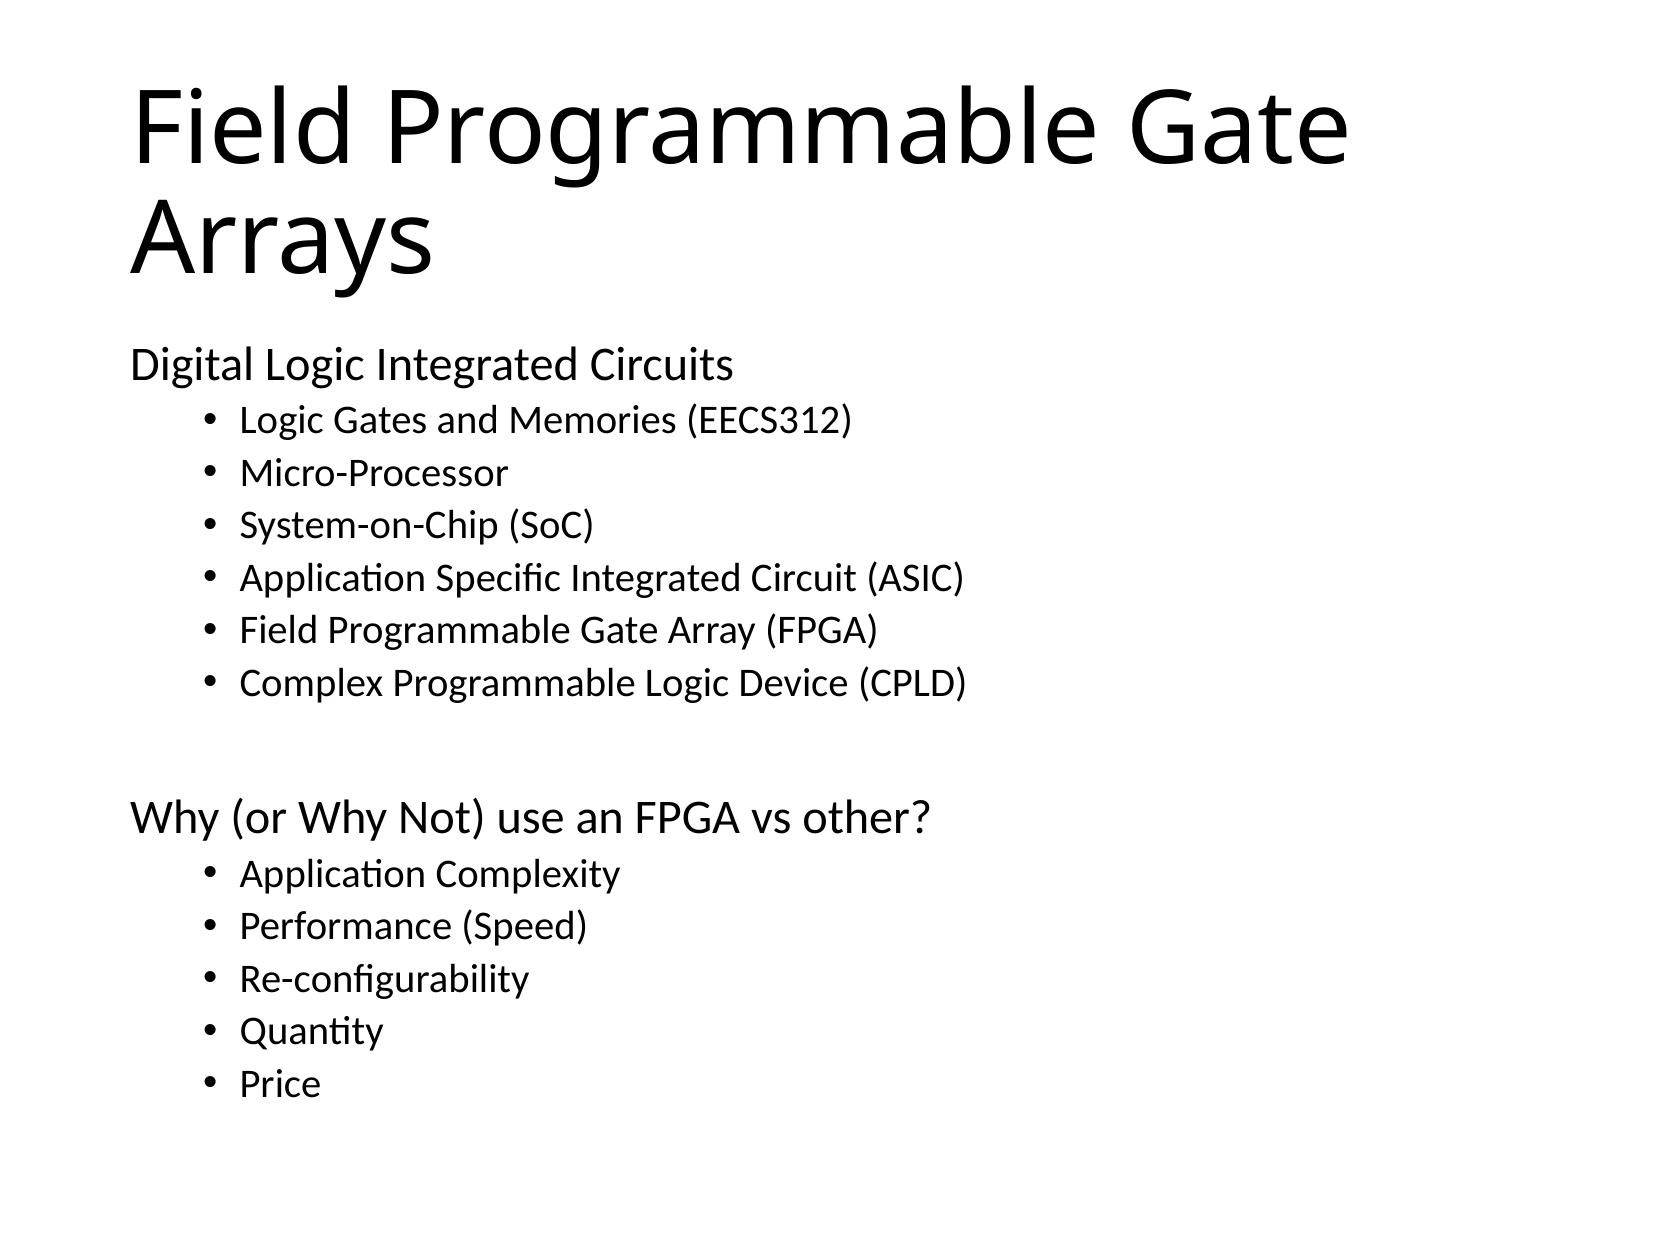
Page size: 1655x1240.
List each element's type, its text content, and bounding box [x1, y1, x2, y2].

list Digital Logic Integrated Circuits Logic Gates and Memories (EECS312) Micro-Processor System-on-Chip (SoC) Application Specific Integrated Circuit (ASIC) Field Programmable Gate Array (FPGA) Complex Programmable Logic Device (CPLD) Why (or Why Not) use an FPGA vs other? Application Complexity Performance (Speed) Re-configurability Quantity Price [113, 330, 1541, 1117]
title Field Programmable Gate Arrays [113, 66, 1541, 306]
